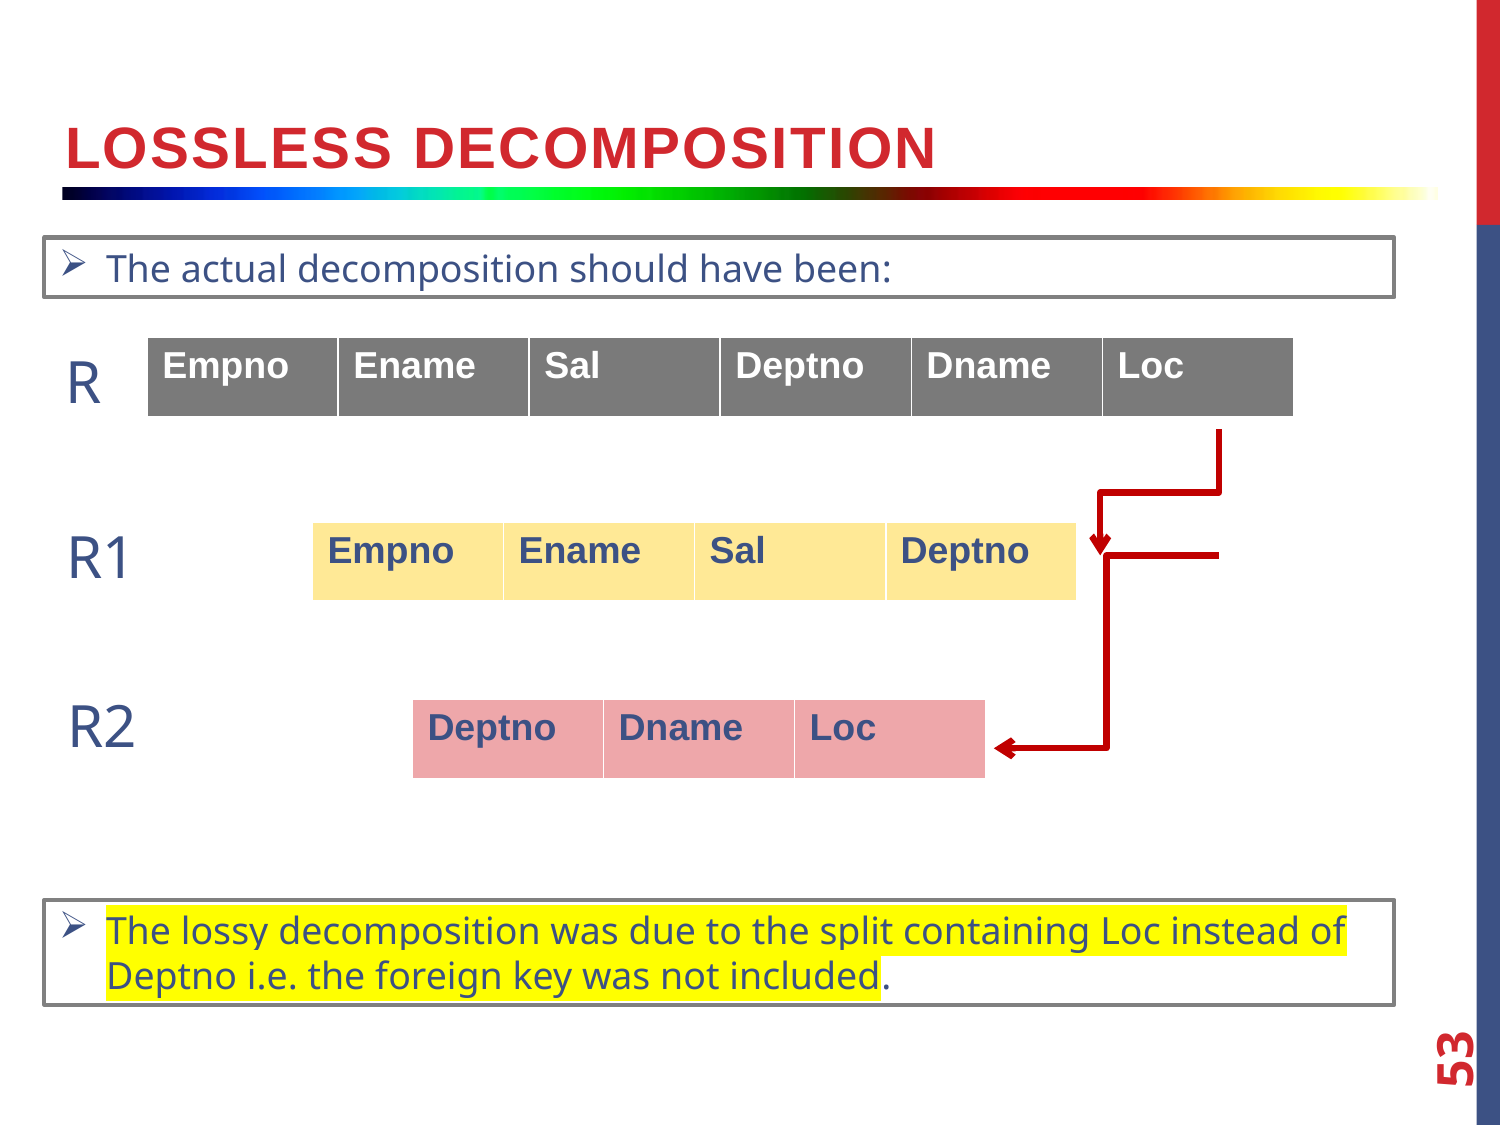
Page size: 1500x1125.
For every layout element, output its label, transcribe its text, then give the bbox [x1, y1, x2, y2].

text_box lossless decomposition [49, 87, 1313, 188]
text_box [1096, 432, 1224, 550]
picture [382, 187, 1438, 200]
picture [62, 188, 355, 200]
text_box The lossy decomposition was due to the split containing Loc instead of Deptno i.e. the foreign key was not included. [44, 899, 1395, 1005]
table_header Deptno [887, 523, 1076, 600]
slide_number 53 [1427, 887, 1488, 1104]
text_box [993, 554, 1220, 749]
table_header Ename [339, 338, 528, 416]
table_header Loc [795, 700, 985, 778]
table_header Sal [695, 523, 885, 600]
table_header Sal [530, 338, 719, 416]
table_header Dname [912, 338, 1102, 416]
table_header Empno [148, 338, 337, 416]
text_box The actual decomposition should have been: [44, 237, 1395, 298]
text_box R2 [52, 681, 152, 767]
table_header Loc [1103, 338, 1293, 416]
table_header Deptno [413, 700, 603, 778]
text_box R [50, 337, 117, 423]
text_box R1 [51, 512, 152, 598]
table_header Empno [313, 523, 503, 600]
table_header Dname [604, 700, 794, 778]
table_header Ename [504, 523, 694, 600]
table_header Deptno [721, 338, 911, 416]
